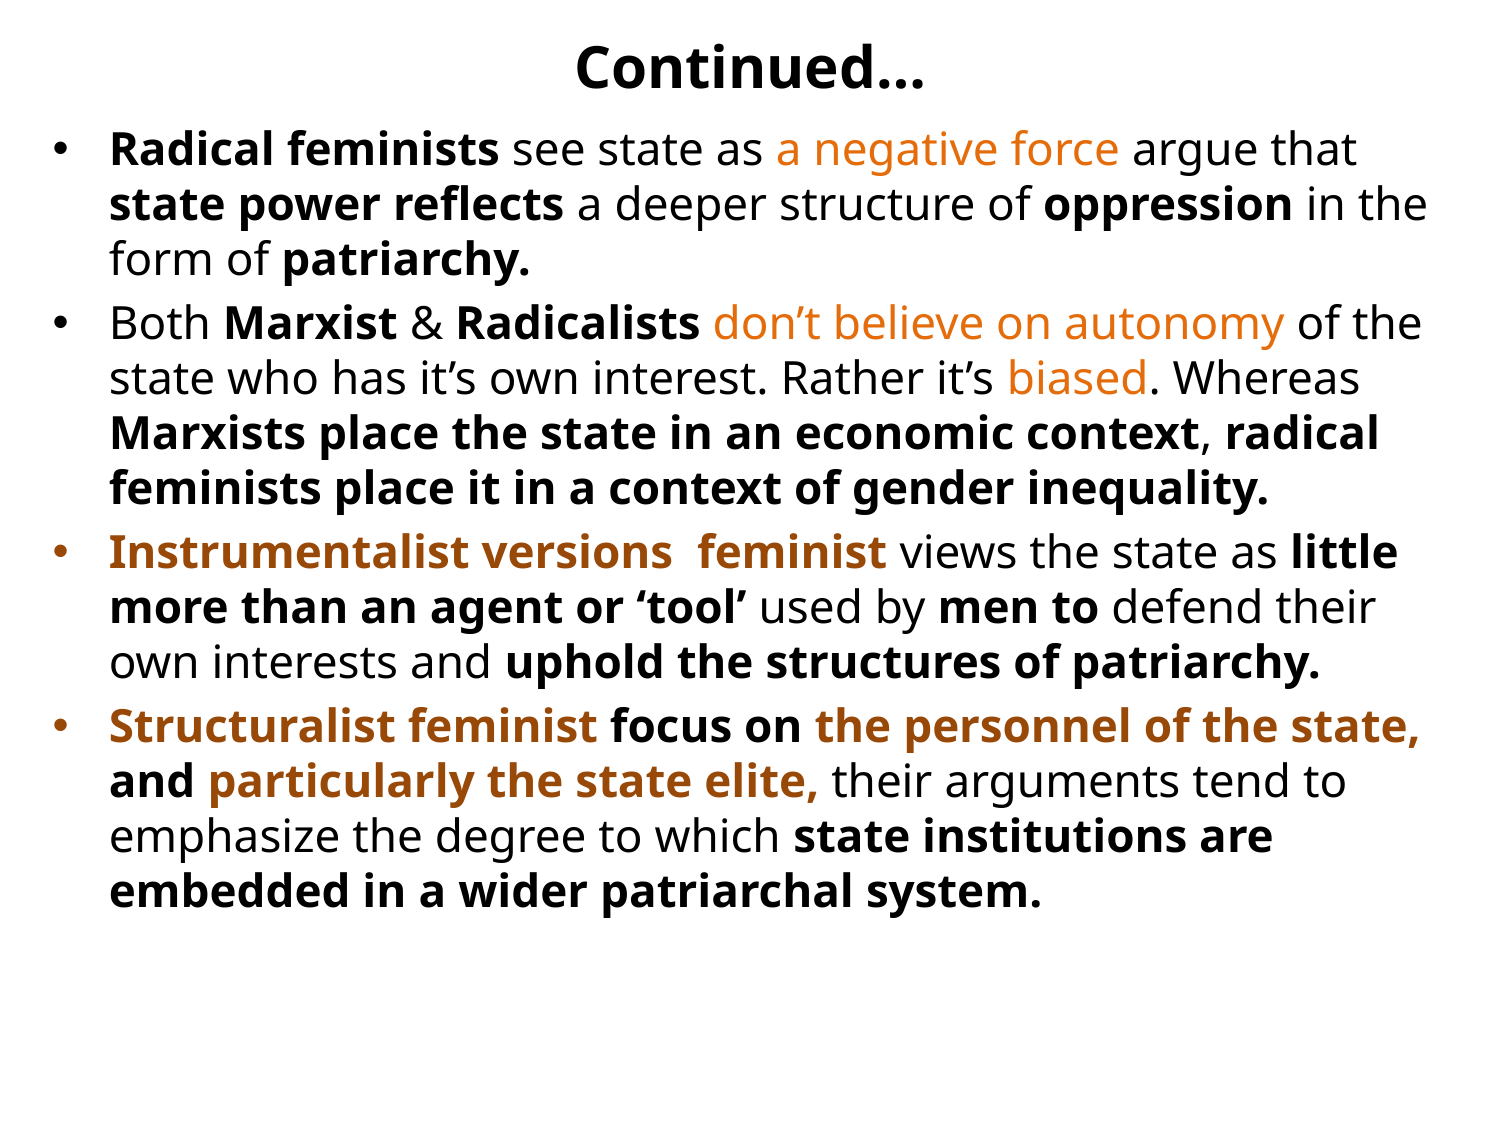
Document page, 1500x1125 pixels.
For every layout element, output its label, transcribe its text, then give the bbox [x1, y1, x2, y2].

title Continued… [75, 24, 1425, 105]
list Radical feminists see state as a negative force argue that state power reflects a deeper structure of oppression in the form of patriarchy. Both Marxist & Radicalists don’t believe on autonomy of the state who has it’s own interest. Rather it’s biased. Whereas Marxists place the state in an economic context, radical feminists place it in a context of gender inequality. Instrumentalist versions feminist views the state as little more than an agent or ‘tool’ used by men to defend their own interests and uphold the structures of patriarchy. Structuralist feminist focus on the personnel of the state, and particularly the state elite, their arguments tend to emphasize the degree to which state institutions are embedded in a wider patriarchal system. [37, 112, 1463, 1088]
